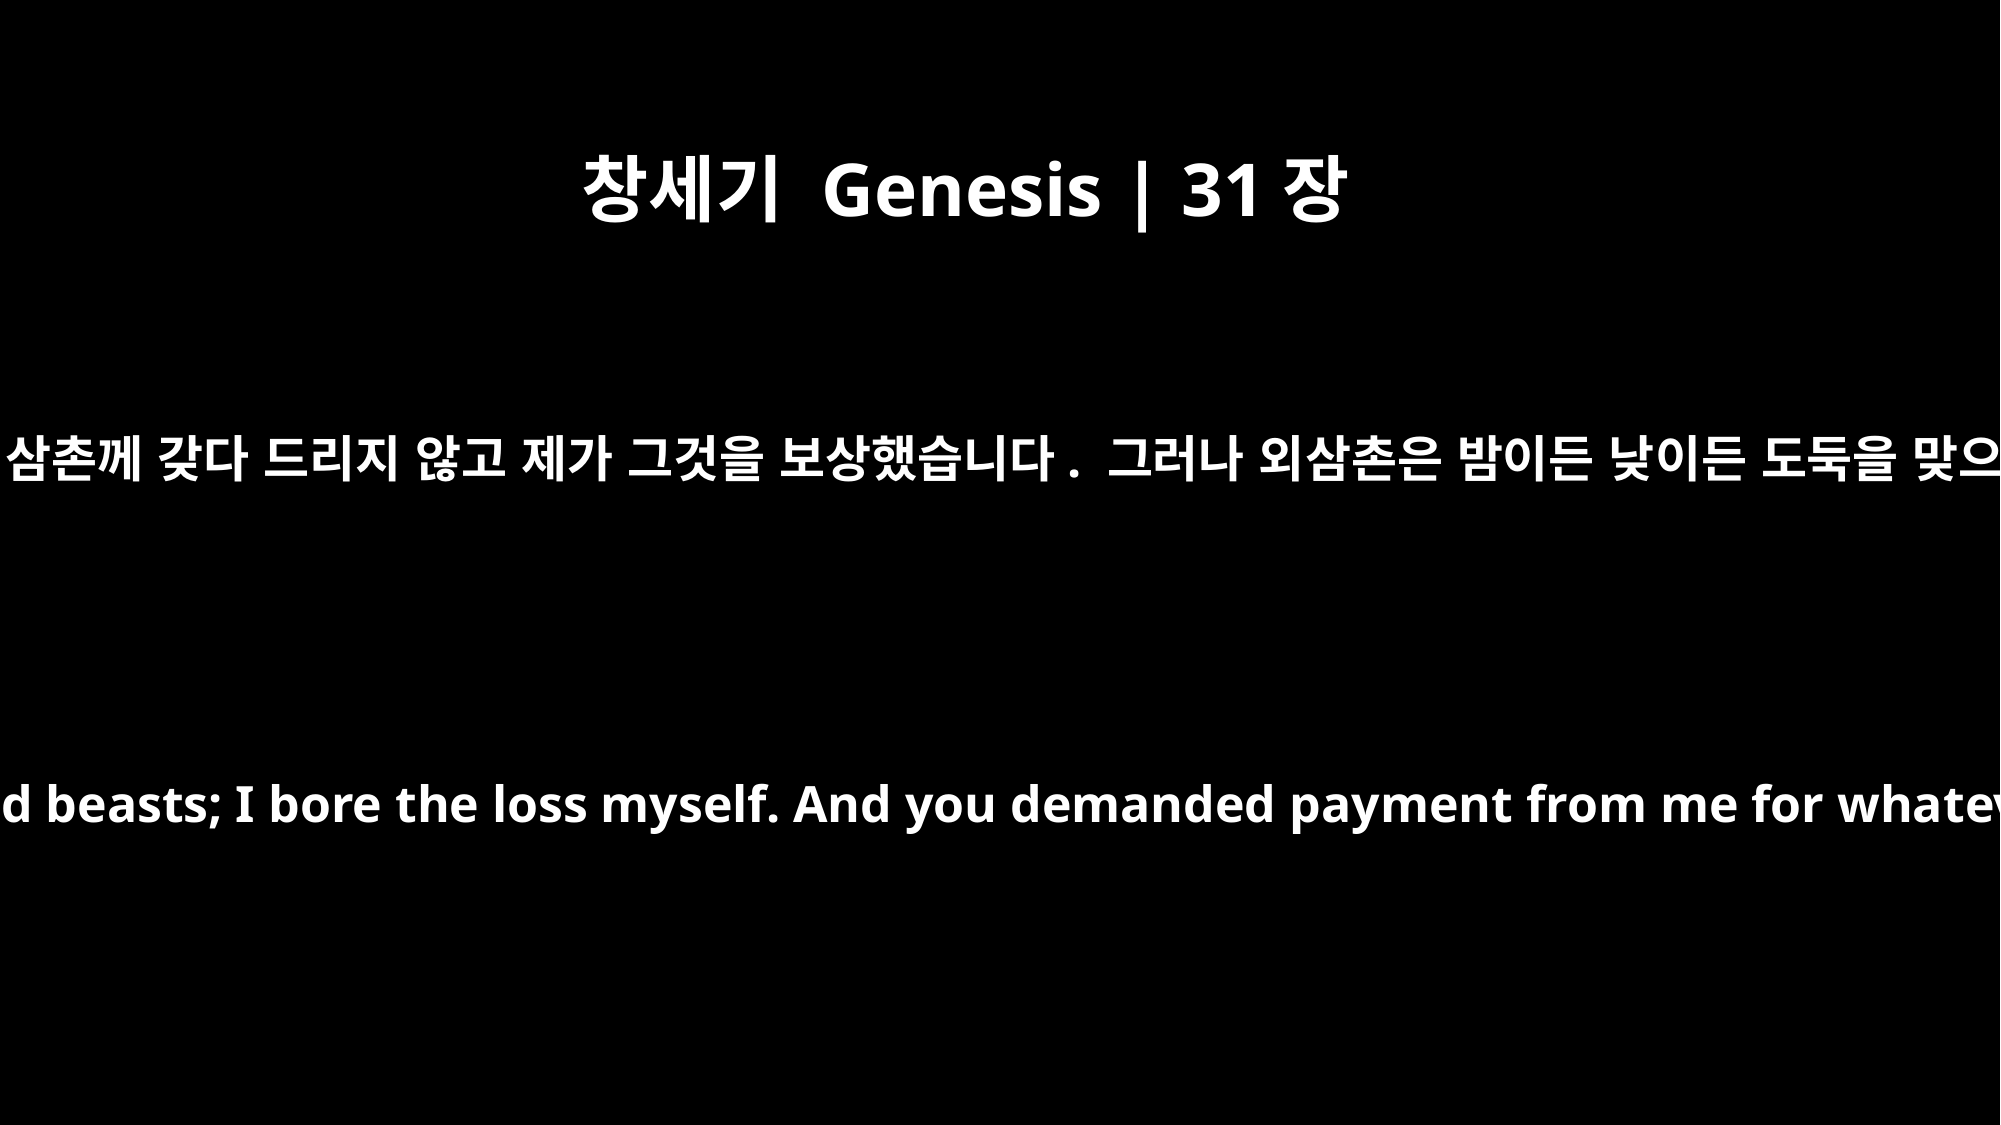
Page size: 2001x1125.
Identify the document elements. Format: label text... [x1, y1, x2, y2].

text_box 39 들짐승에게 찢겨 죽임을 당한 것은 제가 외삼촌께 갖다 드리지 않고 제가 그것을 보상했습니다. 그러나 외삼촌은 밤이든 낮이든 도둑을 맞으면 그것을 제게 물어내게 하셨습니다. [0, 359, 2000, 495]
text_box 창세기 Genesis | 31장 [566, 136, 1365, 239]
text_box I did not bring you animals torn by wild beasts; I bore the loss myself. And you demanded payment from me for whatever was stolen by day or night. [0, 764, 2000, 840]
